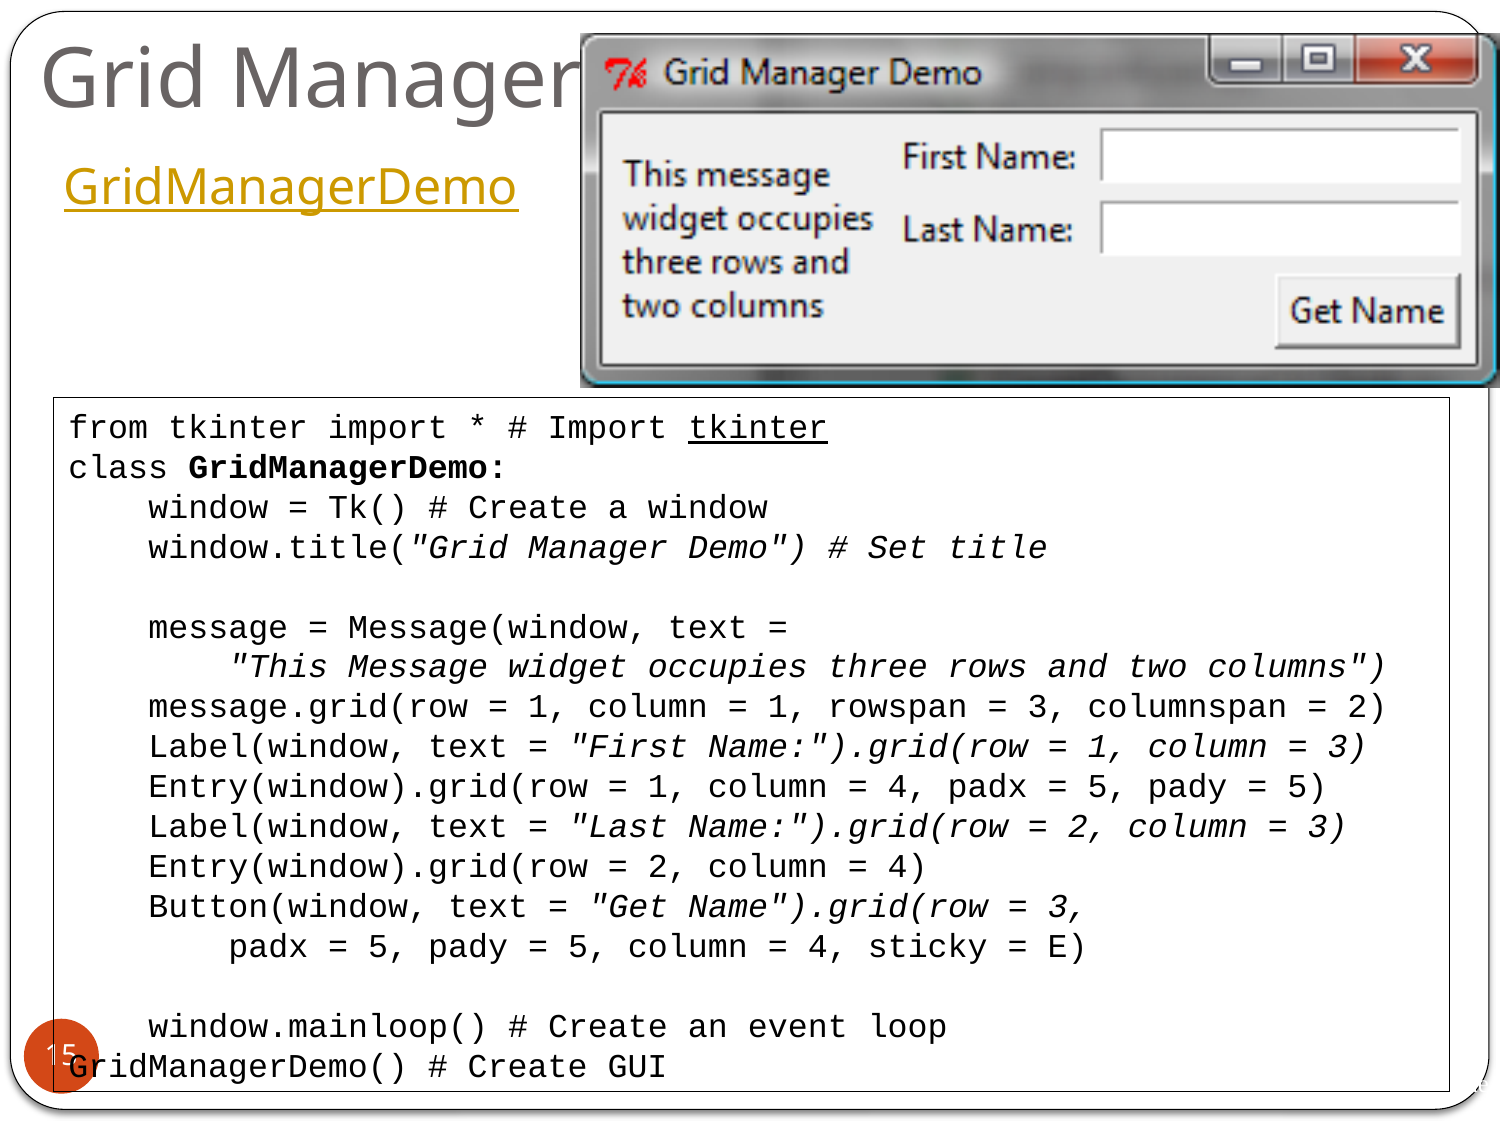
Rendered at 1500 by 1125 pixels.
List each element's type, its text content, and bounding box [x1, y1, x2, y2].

text_box from tkinter import * # Import tkinter class GridManagerDemo: window = Tk() # Create a window window.title("Grid Manager Demo") # Set title message = Message(window, text = "This Message widget occupies three rows and two columns") message.grid(row = 1, column = 1, rowspan = 3, columnspan = 2) Label(window, text = "First Name:").grid(row = 1, column = 3) Entry(window).grid(row = 1, column = 4, padx = 5, pady = 5) Label(window, text = "Last Name:").grid(row = 2, column = 3) Entry(window).grid(row = 2, column = 4) Button(window, text = "Get Name").grid(row = 3, padx = 5, pady = 5, column = 4, sticky = E) window.mainloop() # Create an event loop GridManagerDemo() # Create GUI [53, 397, 1450, 1092]
slide_number 15 [23, 1019, 73, 1094]
text_box GridManagerDemo [31, 138, 551, 239]
picture [580, 32, 1500, 388]
title Grid Managers [24, 4, 1300, 139]
